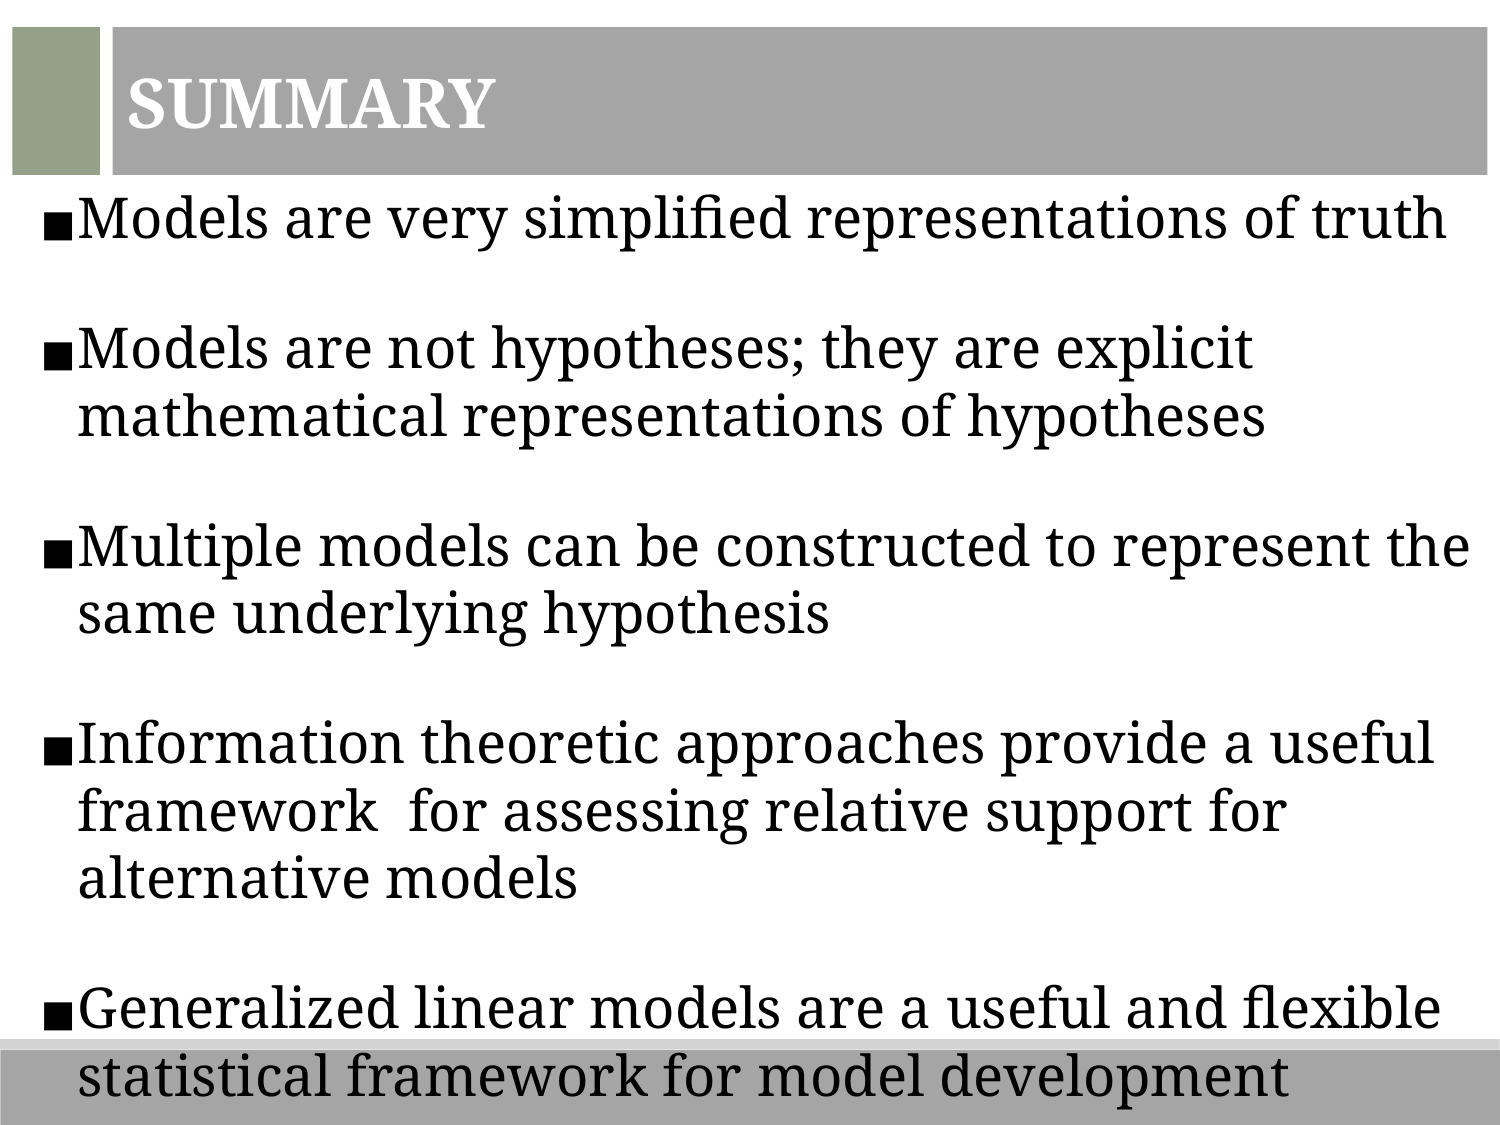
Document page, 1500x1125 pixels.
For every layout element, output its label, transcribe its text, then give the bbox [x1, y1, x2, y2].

text_box Summary [112, 27, 1488, 174]
text_box [12, 27, 100, 175]
text_box Models are very simplified representations of truth Models are not hypotheses; they are explicit mathematical representations of hypotheses Multiple models can be constructed to represent the same underlying hypothesis Information theoretic approaches provide a useful framework for assessing relative support for alternative models Generalized linear models are a useful and flexible statistical framework for model development [24, 174, 1500, 1077]
